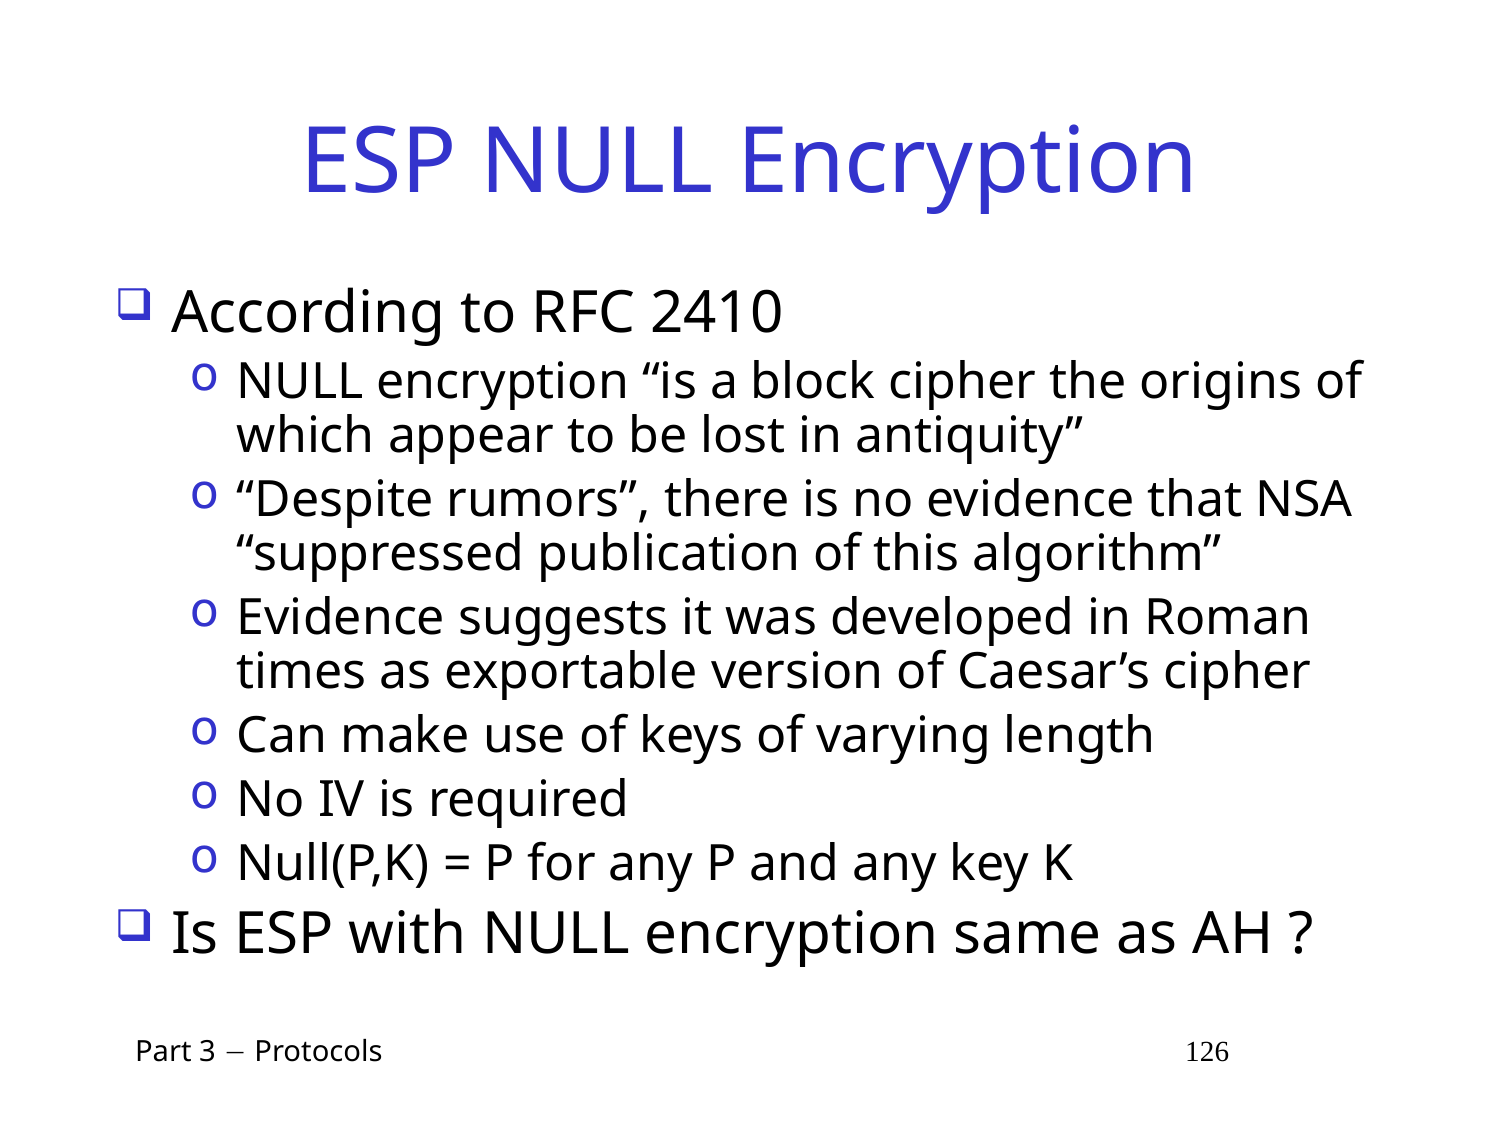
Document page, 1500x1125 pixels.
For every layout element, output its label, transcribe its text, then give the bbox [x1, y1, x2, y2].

footer Part 3  Protocols 126 [112, 1024, 1401, 1101]
title ESP NULL Encryption [112, 74, 1388, 238]
list According to RFC 2410 NULL encryption “is a block cipher the origins of which appear to be lost in antiquity” “Despite rumors”, there is no evidence that NSA “suppressed publication of this algorithm” Evidence suggests it was developed in Roman times as exportable version of Caesar’s cipher Can make use of keys of varying length No IV is required Null(P,K) = P for any P and any key K Is ESP with NULL encryption same as AH ? [99, 274, 1401, 988]
